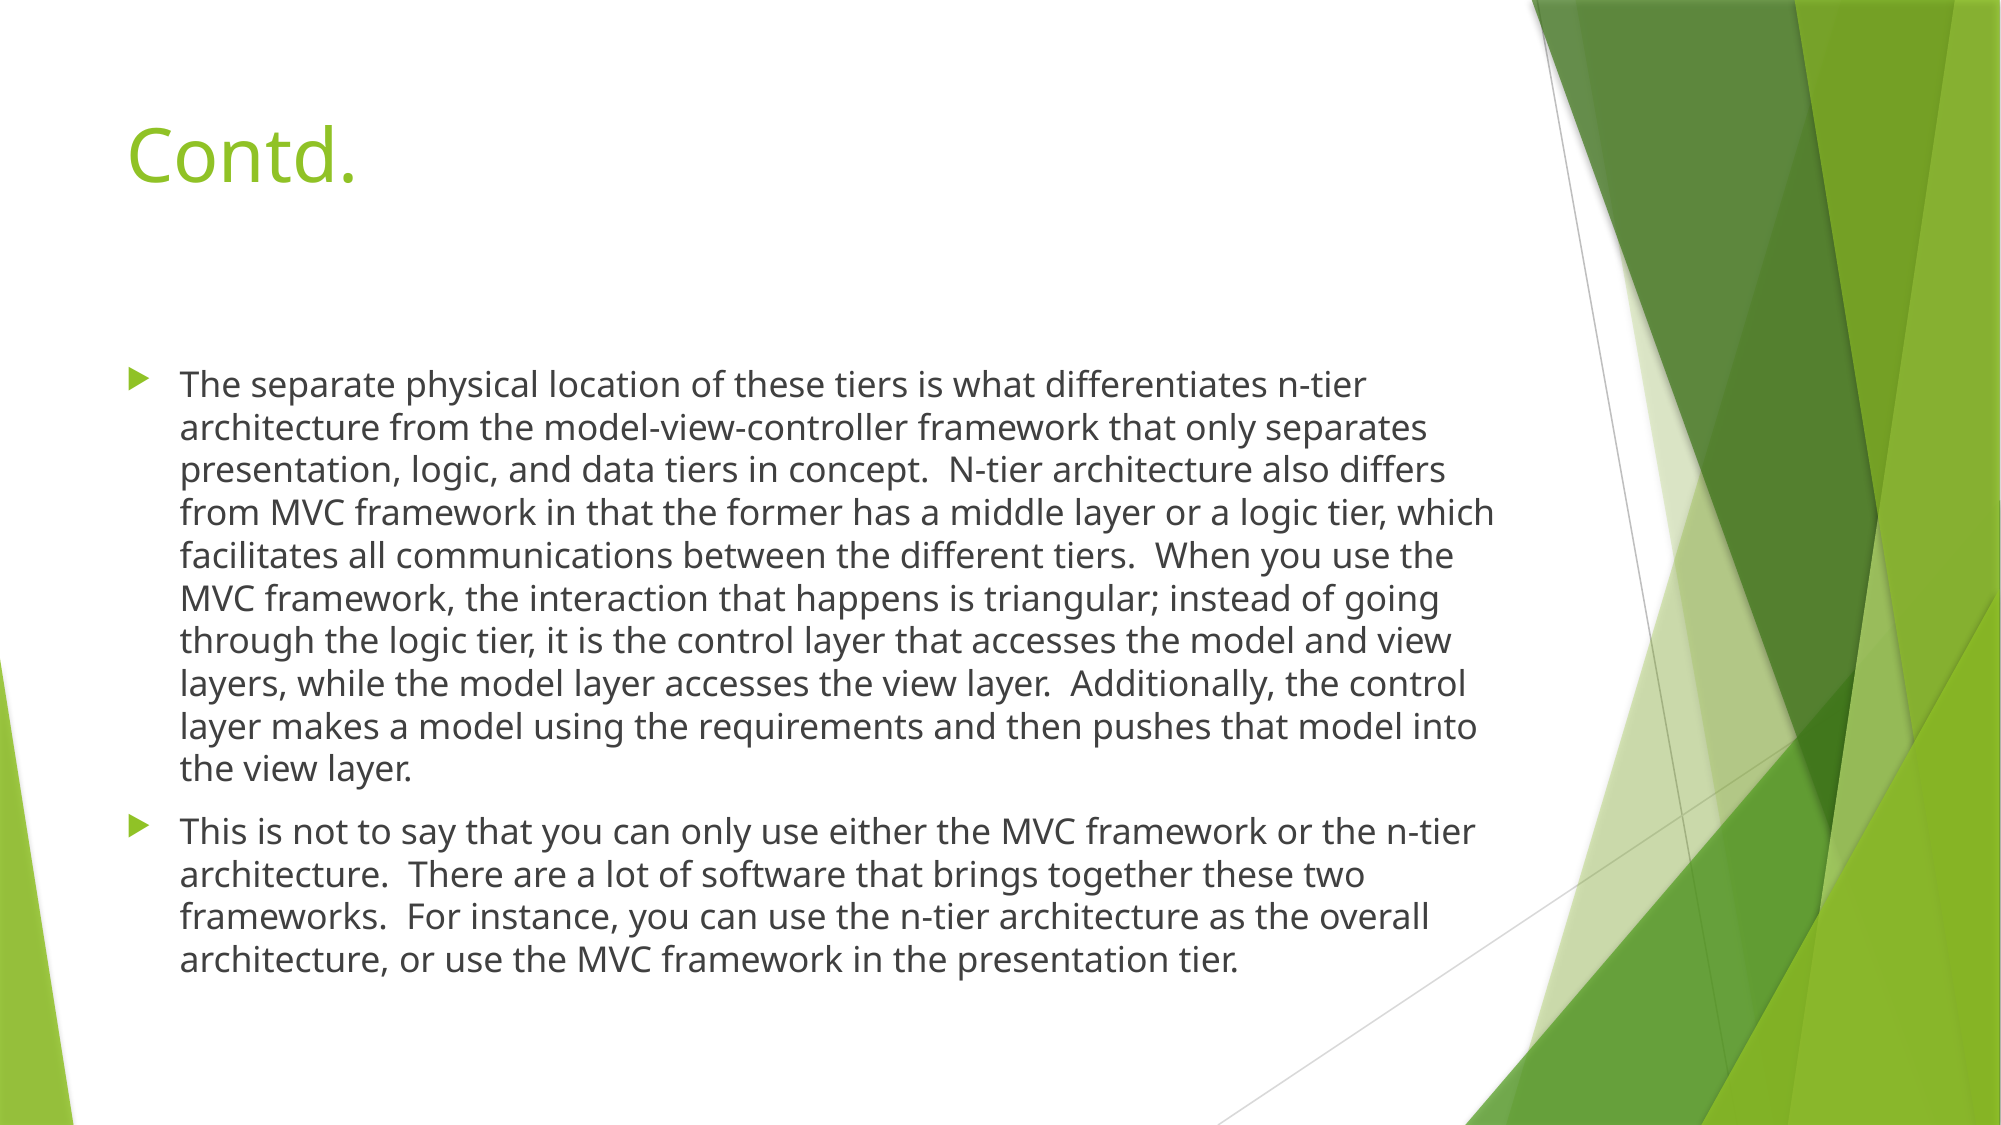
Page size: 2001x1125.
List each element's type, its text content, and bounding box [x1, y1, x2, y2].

list The separate physical location of these tiers is what differentiates n-tier architecture from the model-view-controller framework that only separates presentation, logic, and data tiers in concept. N-tier architecture also differs from MVC framework in that the former has a middle layer or a logic tier, which facilitates all communications between the different tiers. When you use the MVC framework, the interaction that happens is triangular; instead of going through the logic tier, it is the control layer that accesses the model and view layers, while the model layer accesses the view layer. Additionally, the control layer makes a model using the requirements and then pushes that model into the view layer. This is not to say that you can only use either the MVC framework or the n-tier architecture. There are a lot of software that brings together these two frameworks. For instance, you can use the n-tier architecture as the overall architecture, or use the MVC framework in the presentation tier. [111, 354, 1522, 992]
title Contd. [111, 99, 1522, 317]
